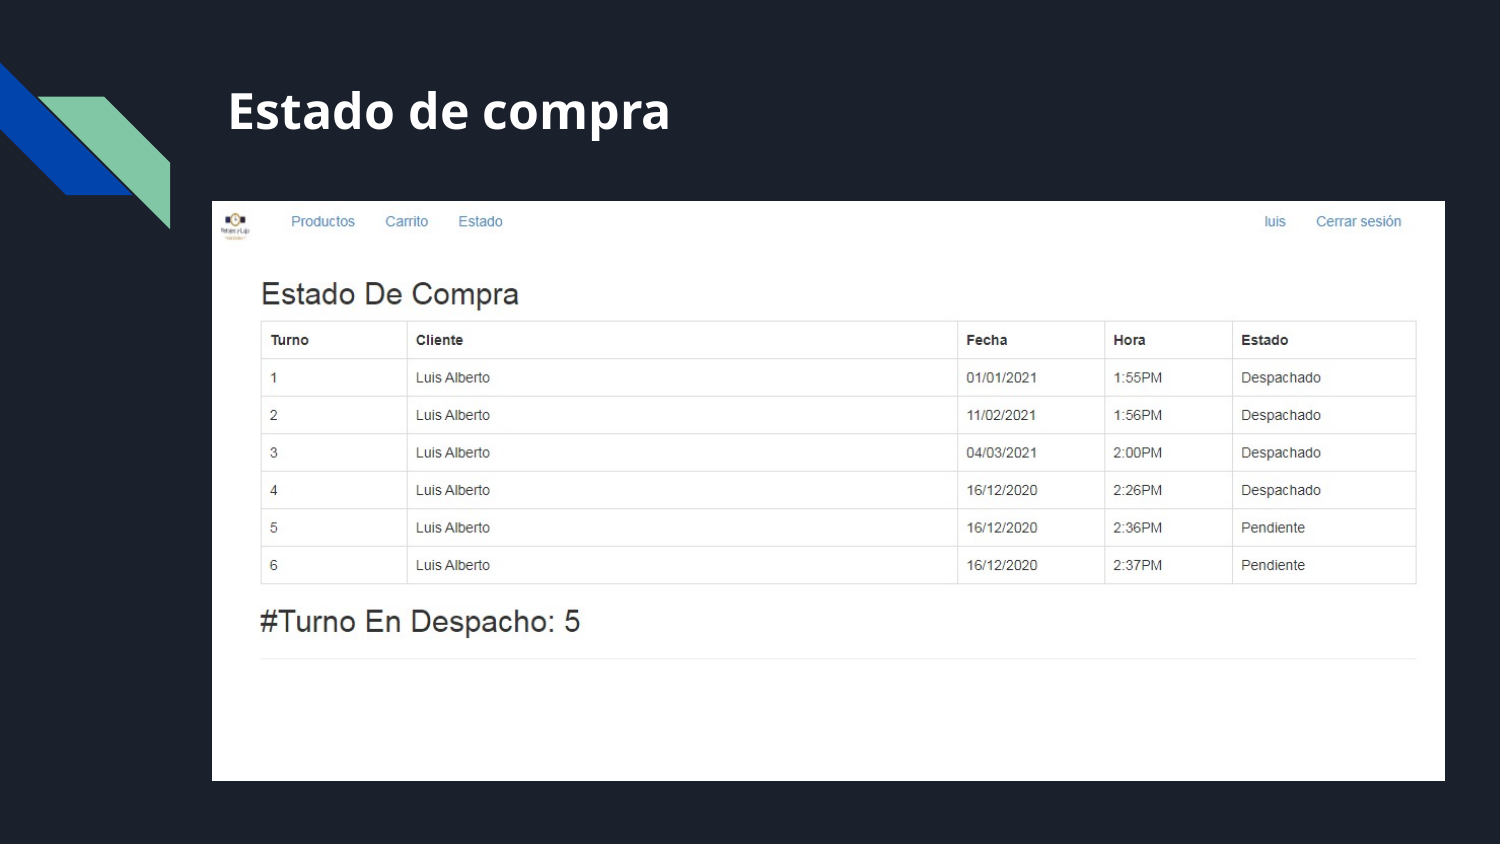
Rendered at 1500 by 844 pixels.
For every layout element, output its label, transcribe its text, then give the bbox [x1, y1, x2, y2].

picture [212, 201, 1445, 782]
title Estado de compra [212, 64, 1368, 201]
